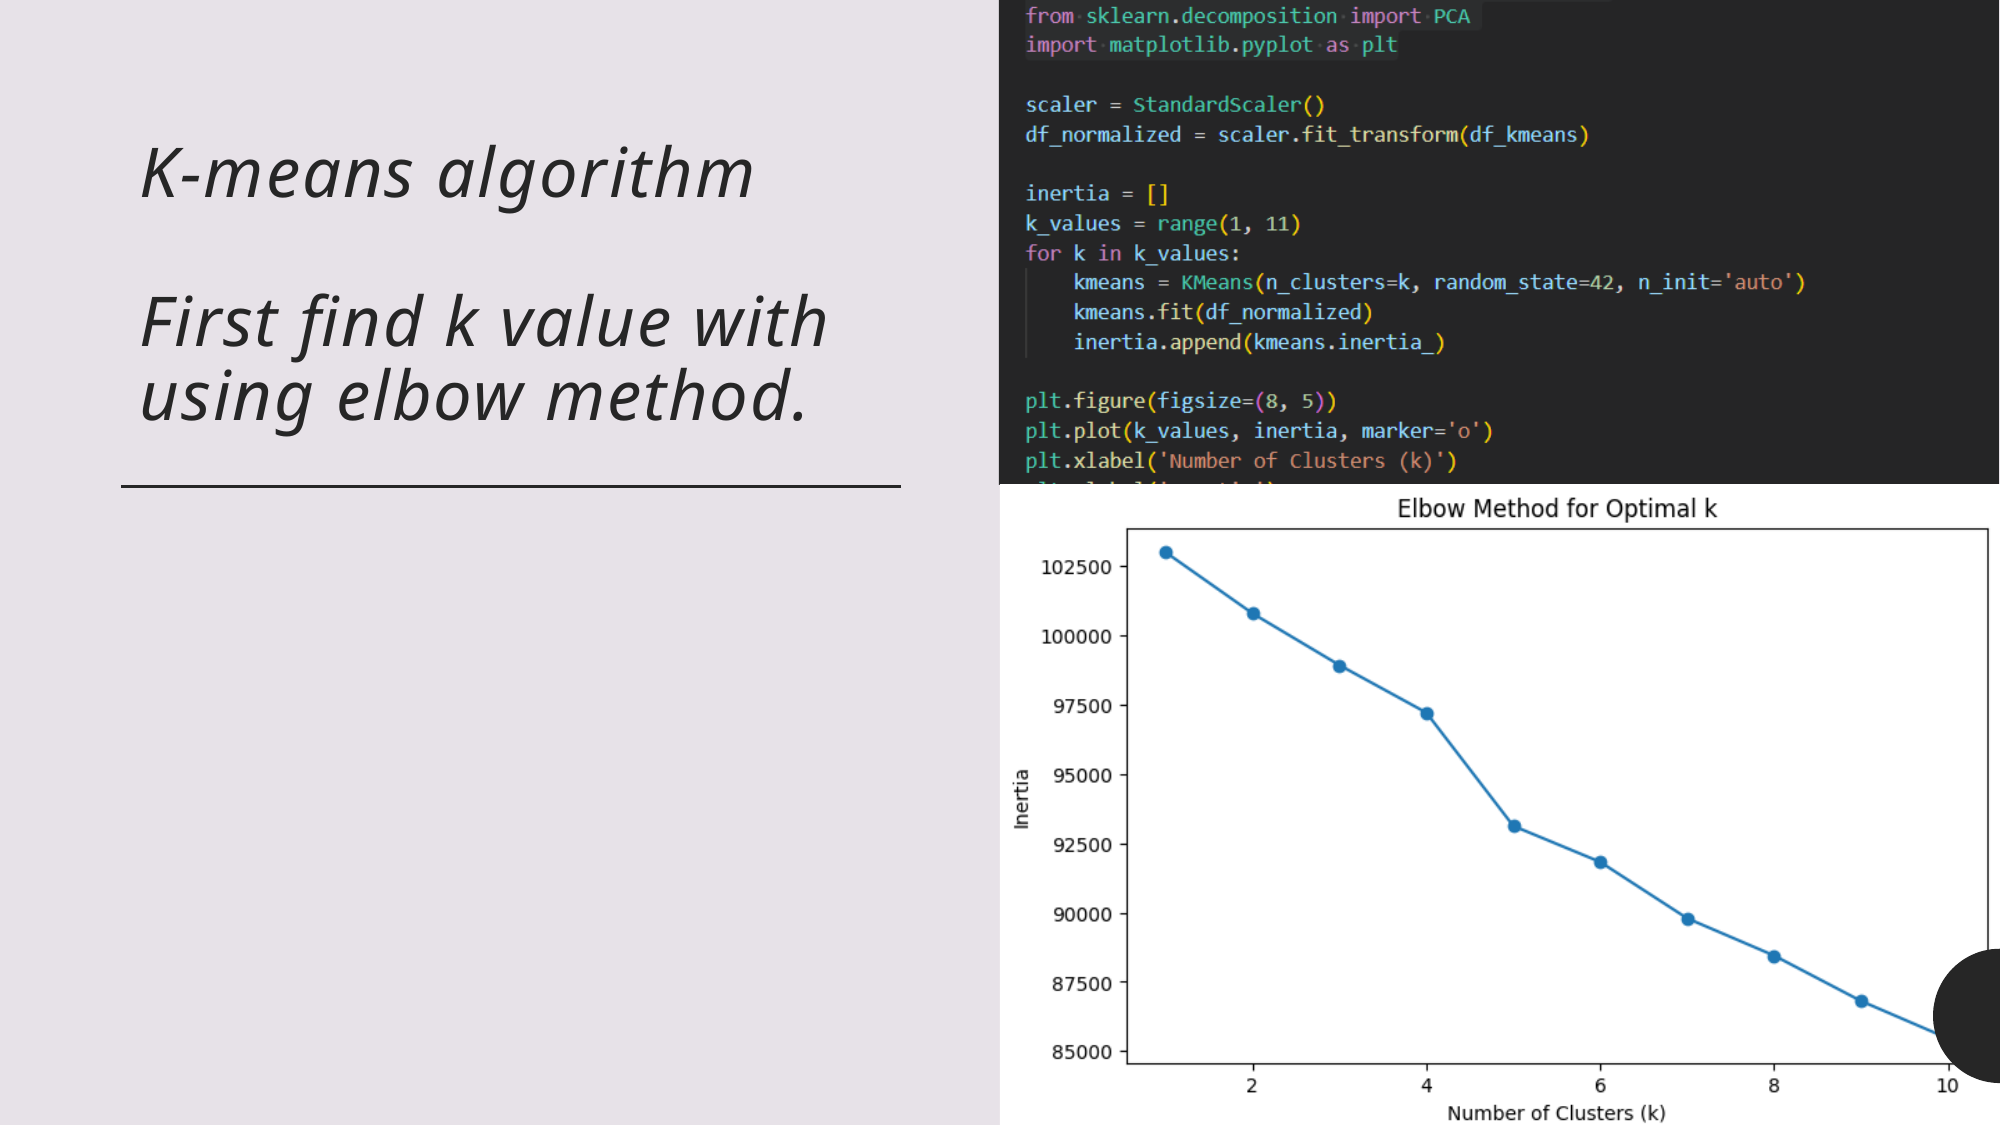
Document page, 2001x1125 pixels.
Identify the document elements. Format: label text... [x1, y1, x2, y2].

text_box [0, 0, 999, 1125]
picture [998, 0, 2000, 1125]
title K-means algorithm First find k value with using elbow method. [124, 124, 909, 450]
